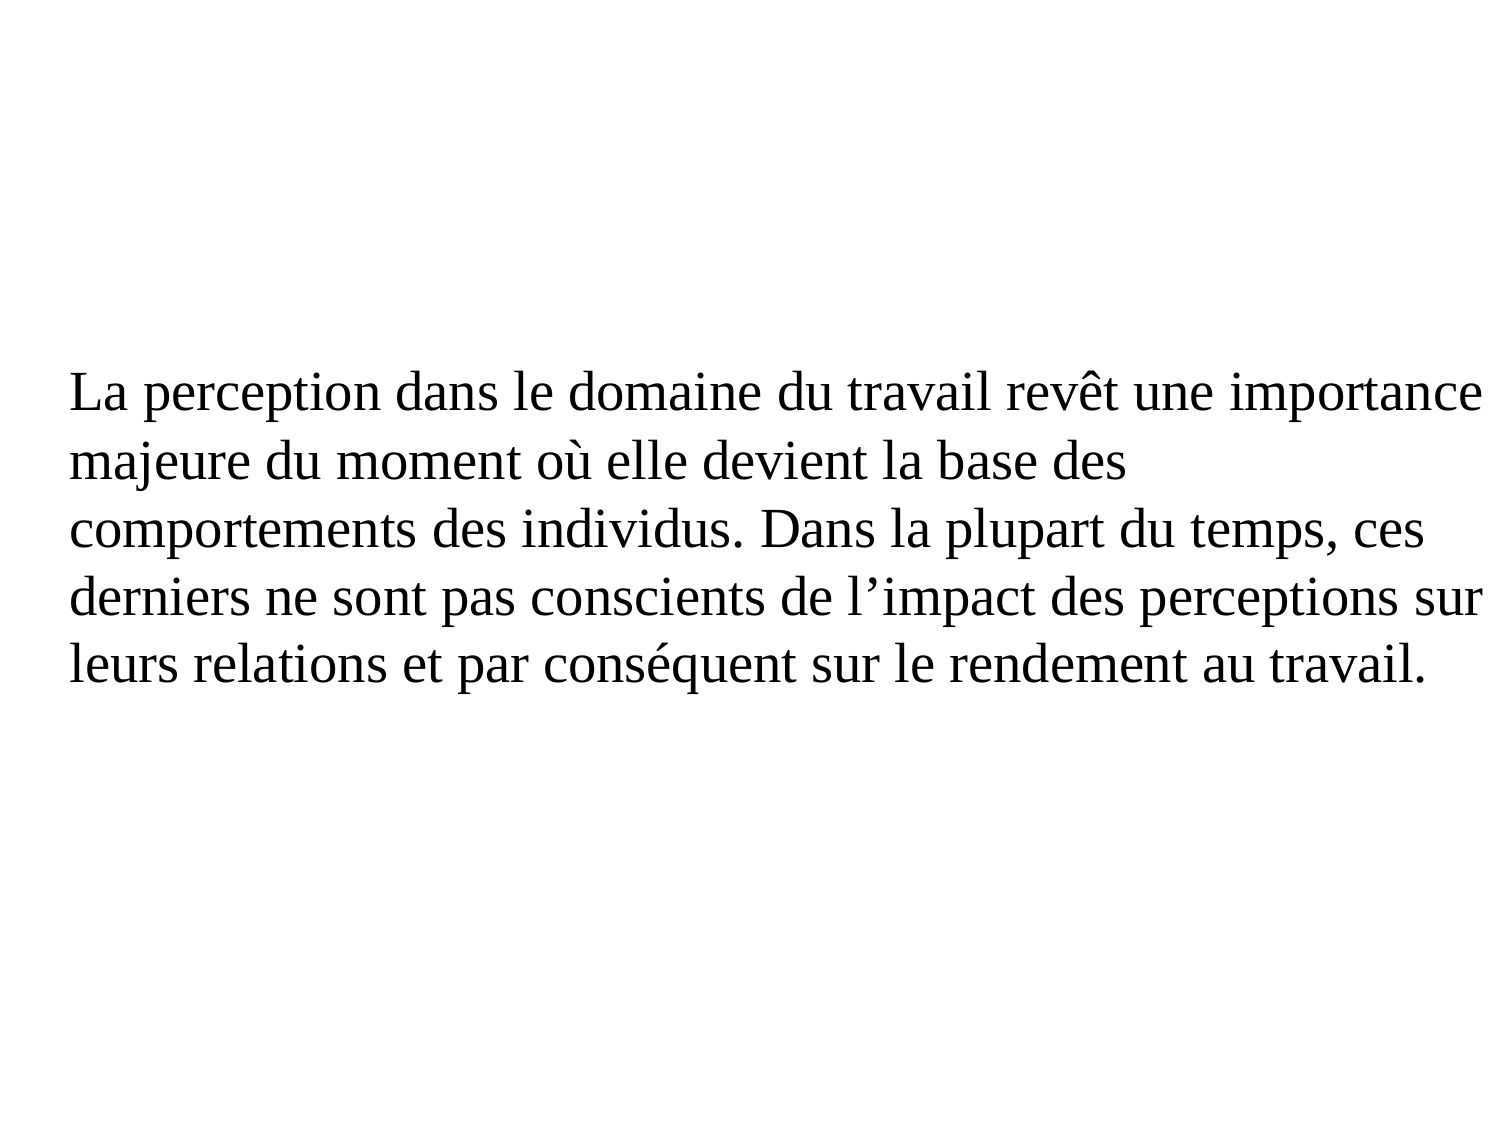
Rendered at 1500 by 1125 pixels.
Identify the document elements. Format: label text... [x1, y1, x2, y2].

list La perception dans le domaine du travail revêt une importance majeure du moment où elle devient la base des comportements des individus. Dans la plupart du temps, ces derniers ne sont pas conscients de l’impact des perceptions sur leurs relations et par conséquent sur le rendement au travail. [0, 338, 1500, 764]
